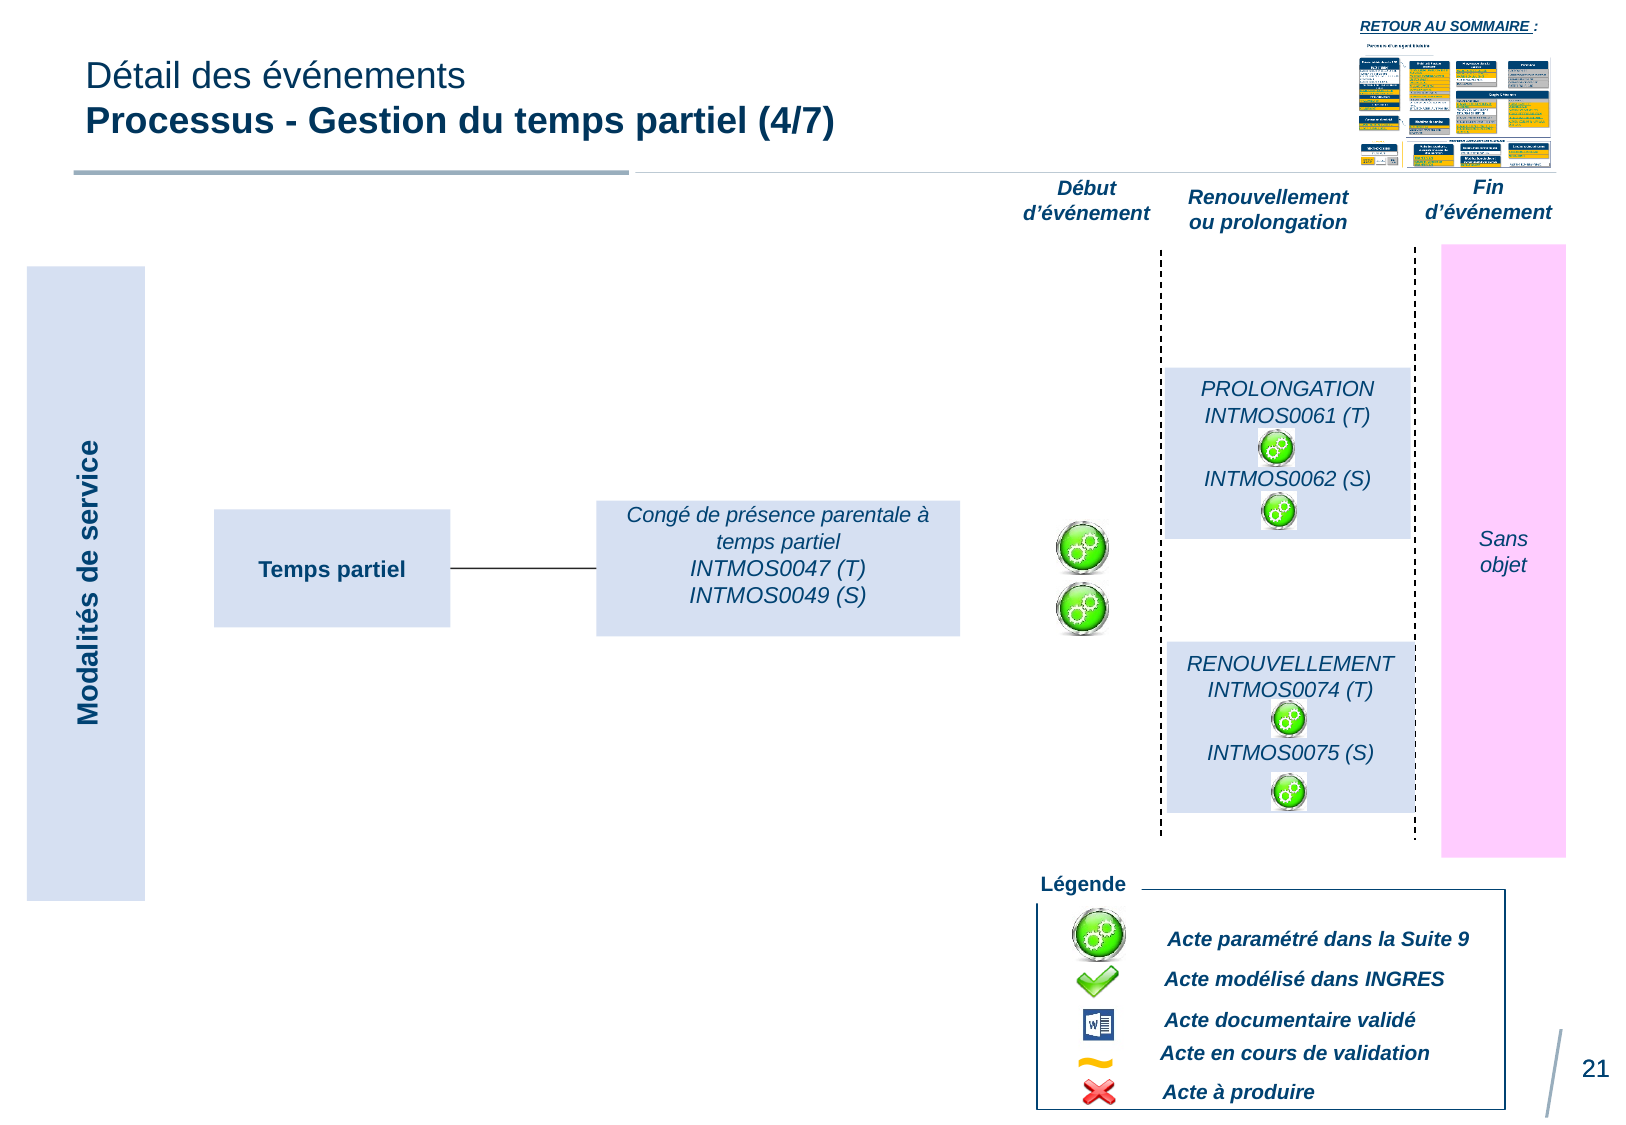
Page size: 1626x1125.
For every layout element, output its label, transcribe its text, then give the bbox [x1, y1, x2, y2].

picture [1082, 1079, 1116, 1105]
picture [1359, 40, 1553, 168]
picture [1056, 580, 1109, 636]
picture [1067, 906, 1128, 1055]
picture [1056, 519, 1109, 575]
picture [1261, 491, 1297, 530]
slide_number 21 [1516, 1044, 1625, 1121]
picture [1271, 772, 1307, 811]
picture [1271, 699, 1307, 738]
picture [1258, 428, 1295, 467]
